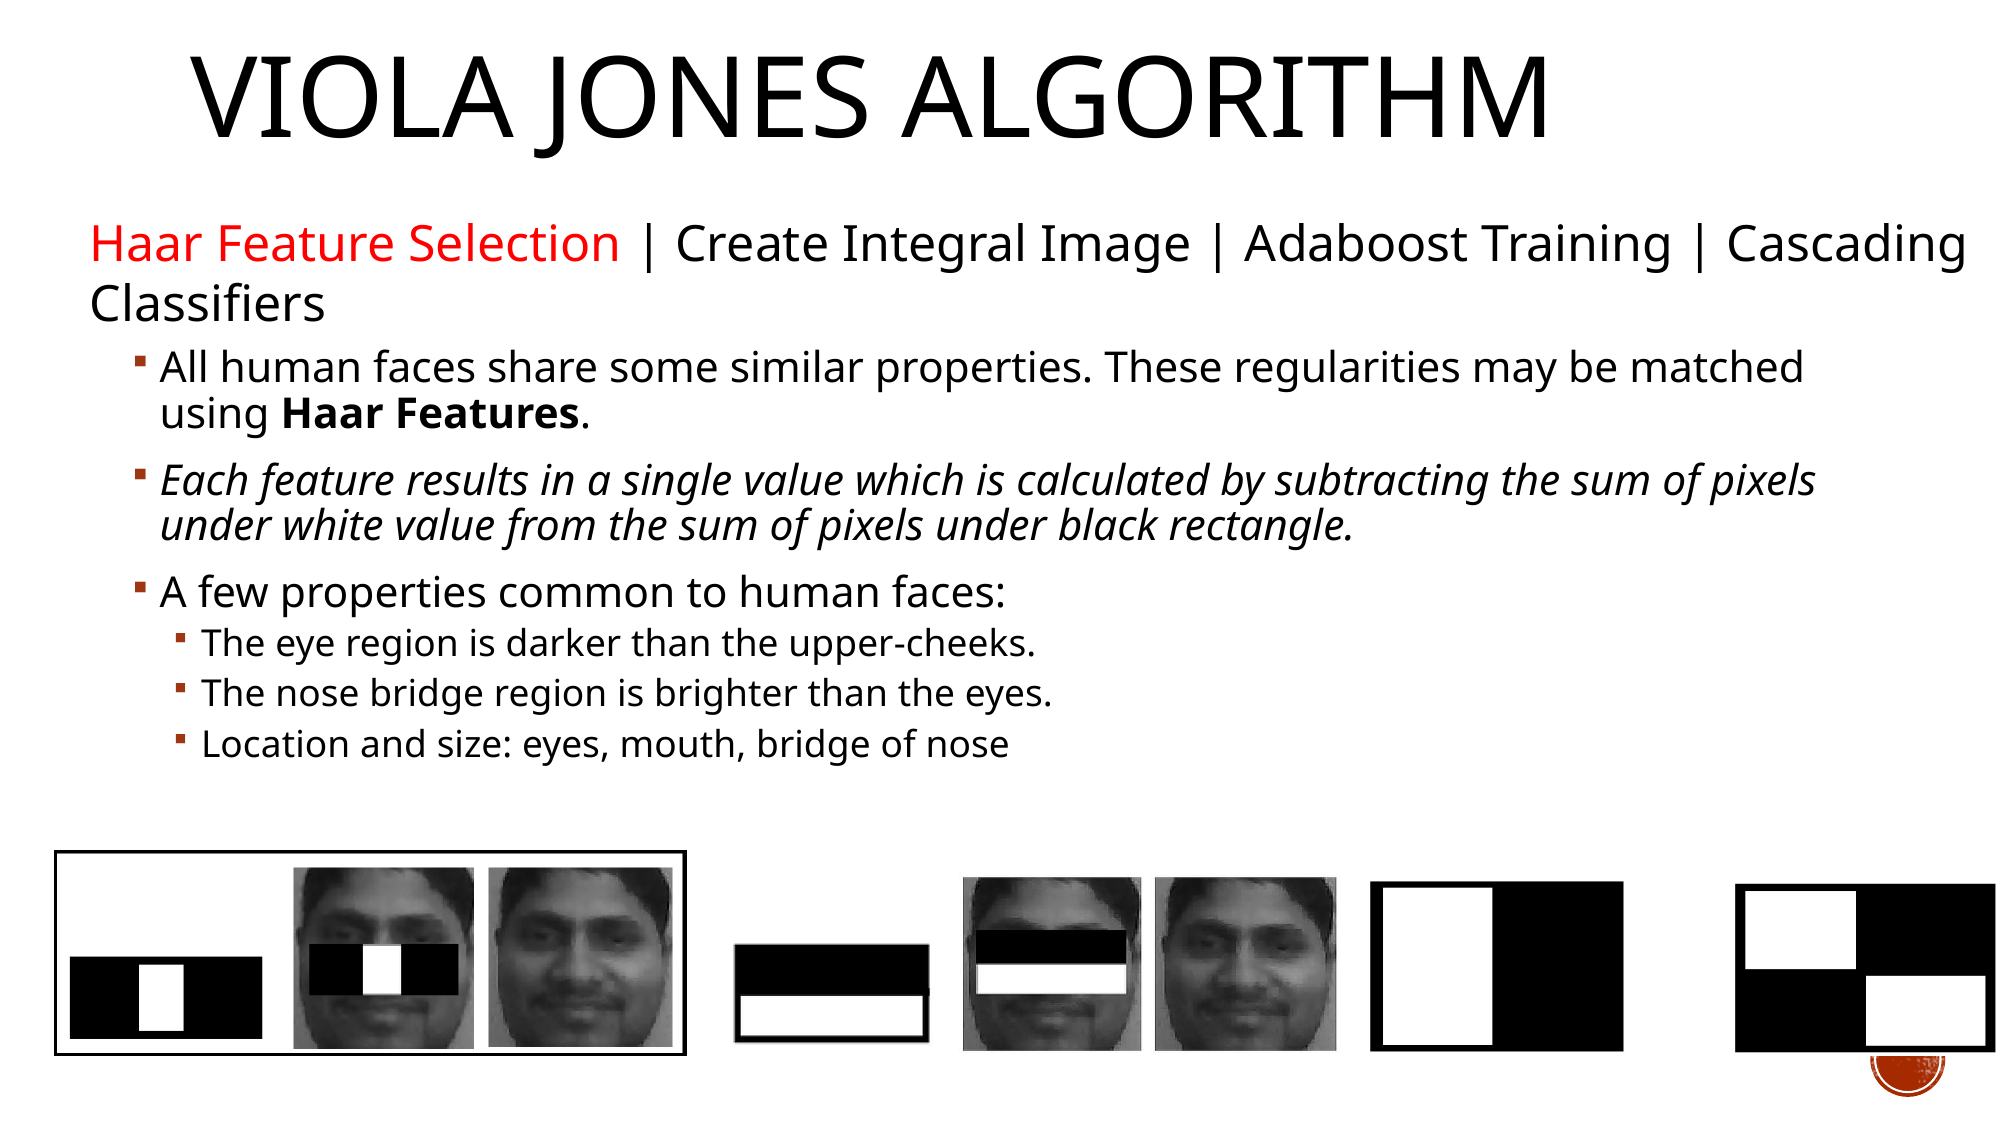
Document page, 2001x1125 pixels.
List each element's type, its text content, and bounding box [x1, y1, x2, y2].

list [57, 855, 685, 1053]
picture [729, 869, 1341, 1056]
list All human faces share some similar properties. These regularities may be matched using Haar Features. Each feature results in a single value which is calculated by subtracting the sum of pixels under white value from the sum of pixels under black rectangle. A few properties common to human faces: The eye region is darker than the upper-cheeks. The nose bridge region is brighter than the eyes. Location and size: eyes, mouth, bridge of nose [117, 379, 1883, 823]
text_box Haar Feature Selection | Create Integral Image | Adaboost Training | Cascading Classifiers [0, 204, 2000, 379]
title Viola jones algorithm [175, 0, 1826, 203]
picture [1367, 879, 2000, 1056]
